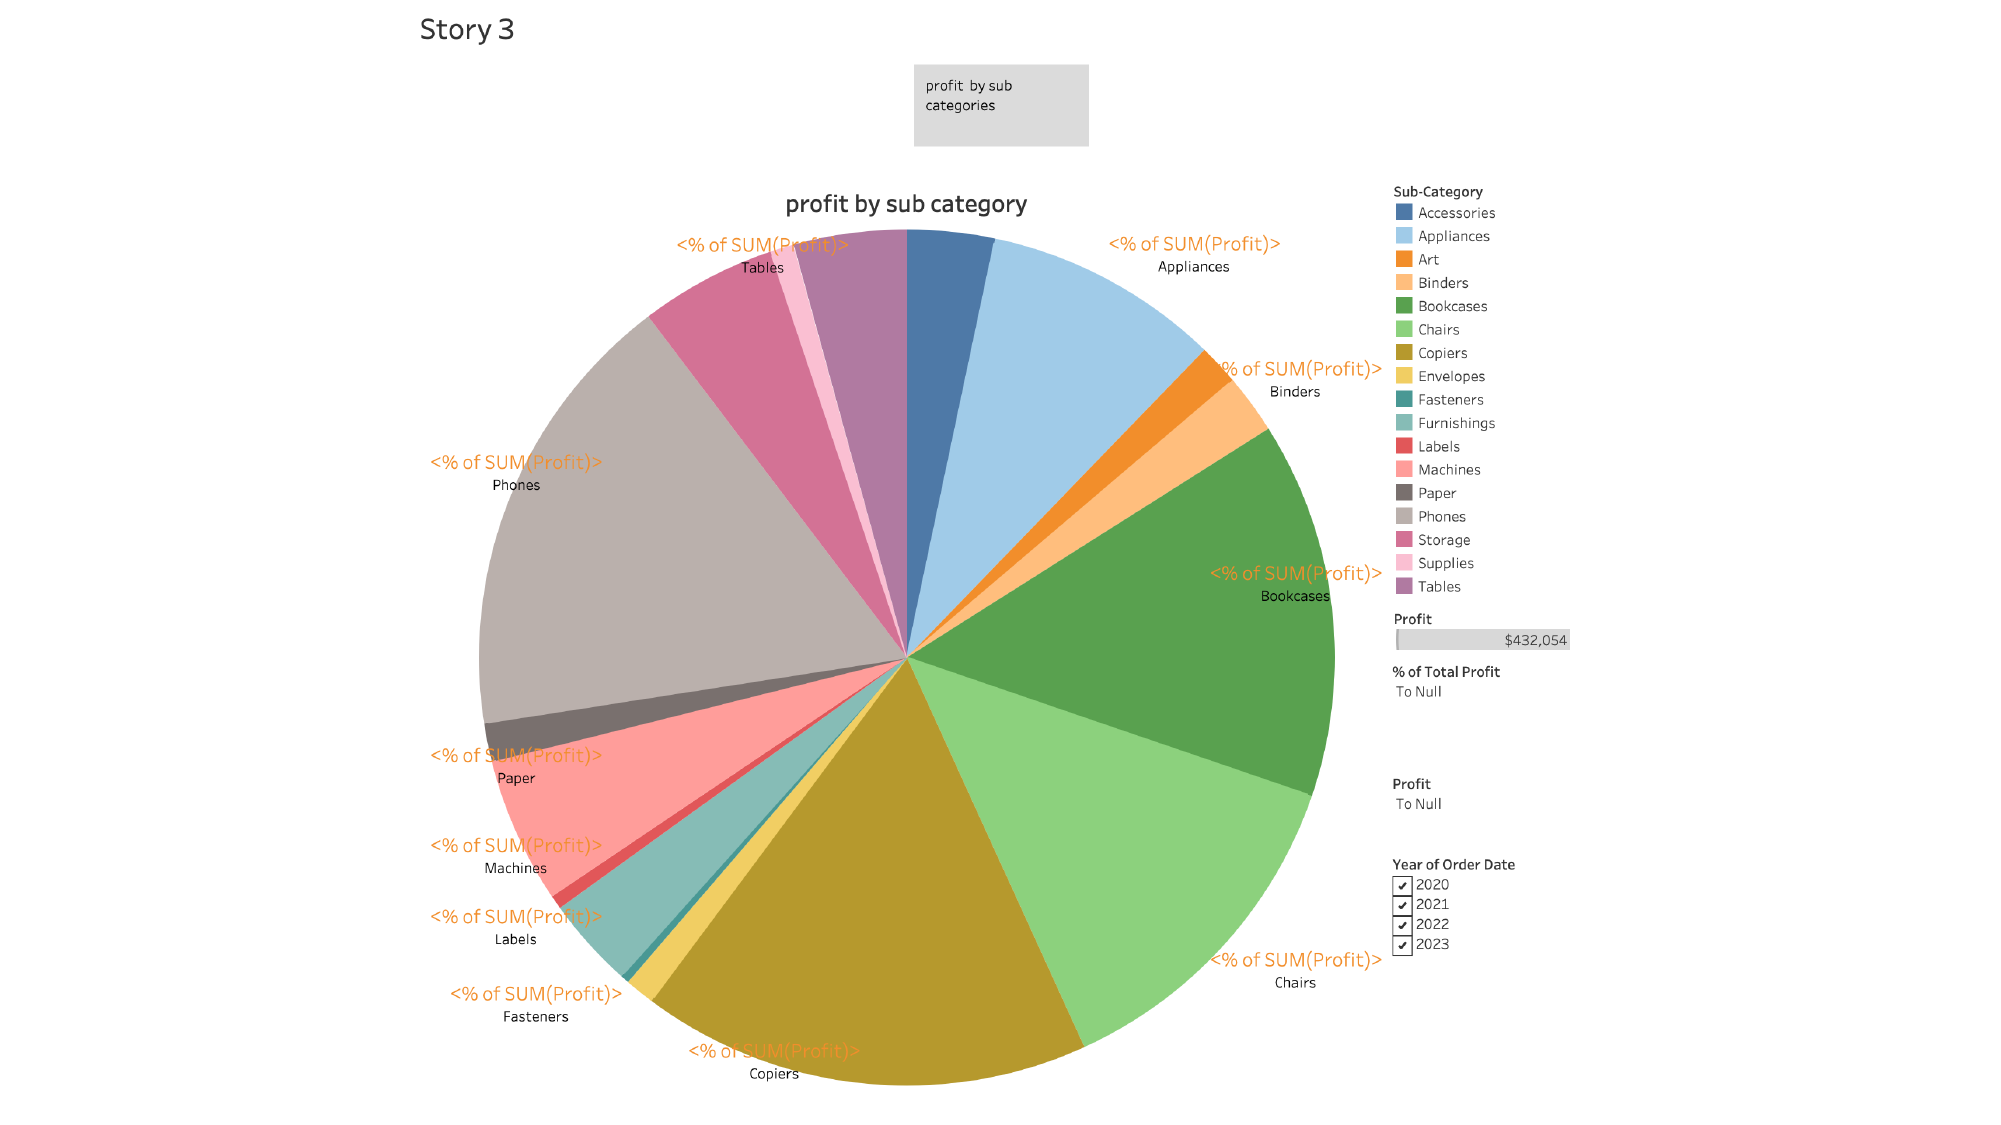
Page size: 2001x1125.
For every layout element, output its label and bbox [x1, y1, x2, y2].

picture [407, 0, 1593, 1125]
